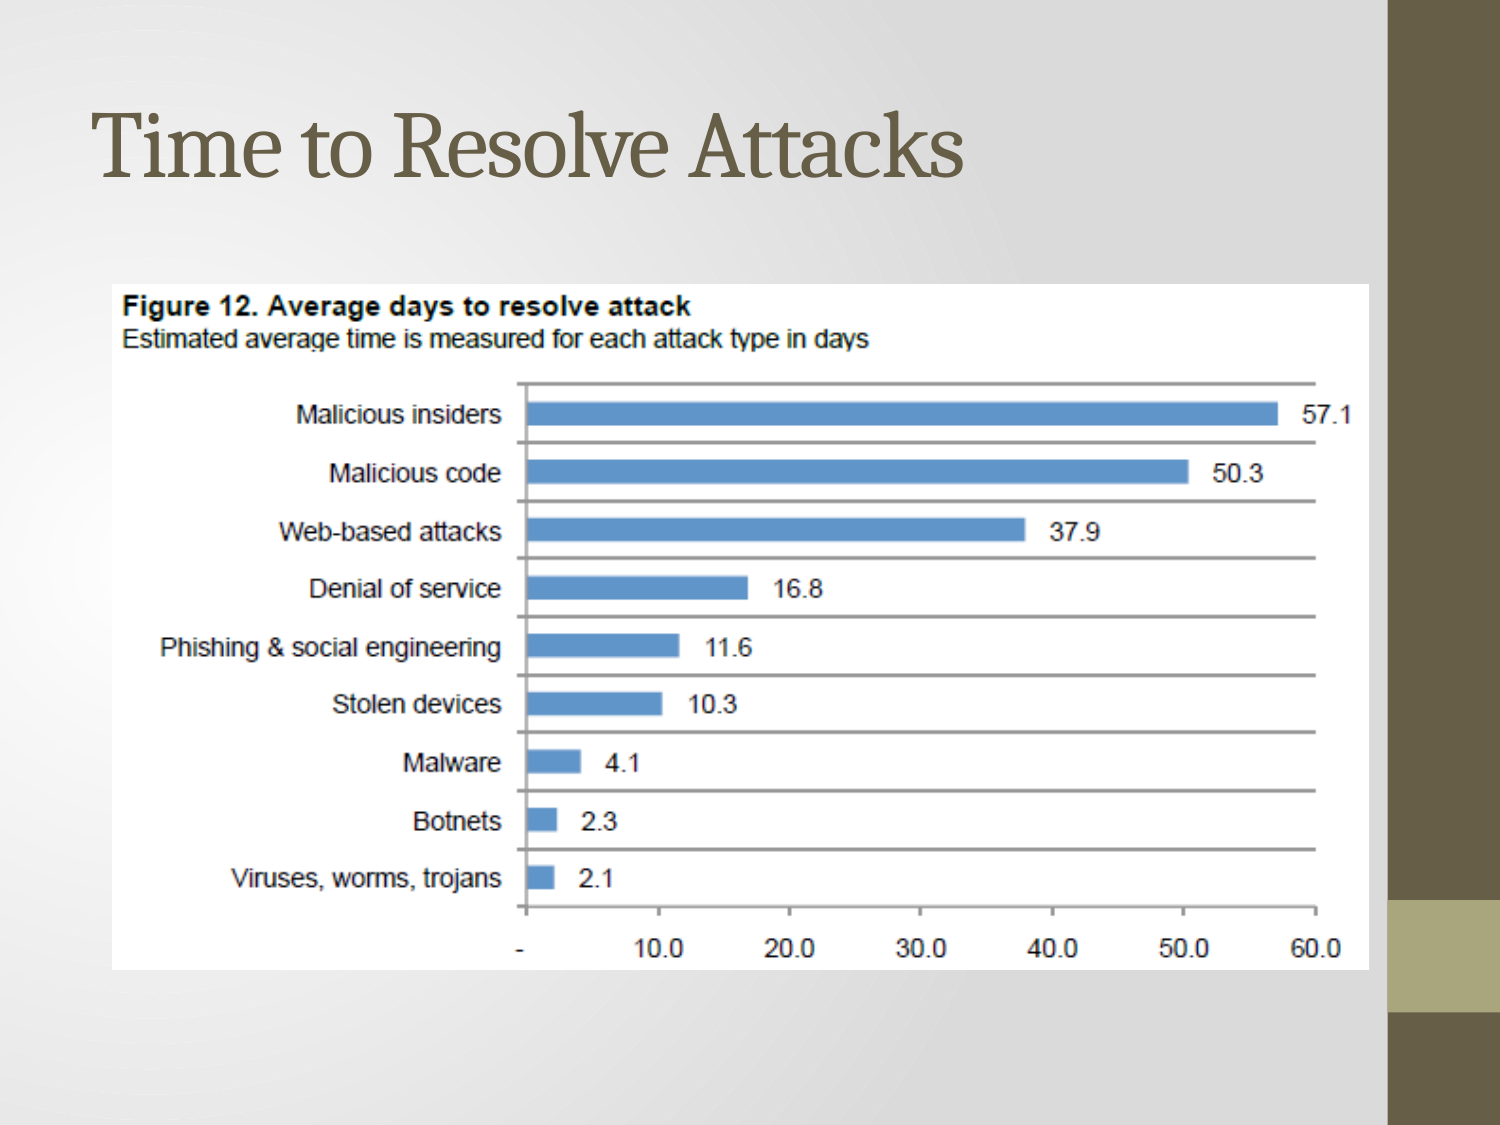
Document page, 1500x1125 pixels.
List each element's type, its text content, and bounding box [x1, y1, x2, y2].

title Time to Resolve Attacks [75, 45, 1325, 233]
picture [111, 283, 1370, 970]
